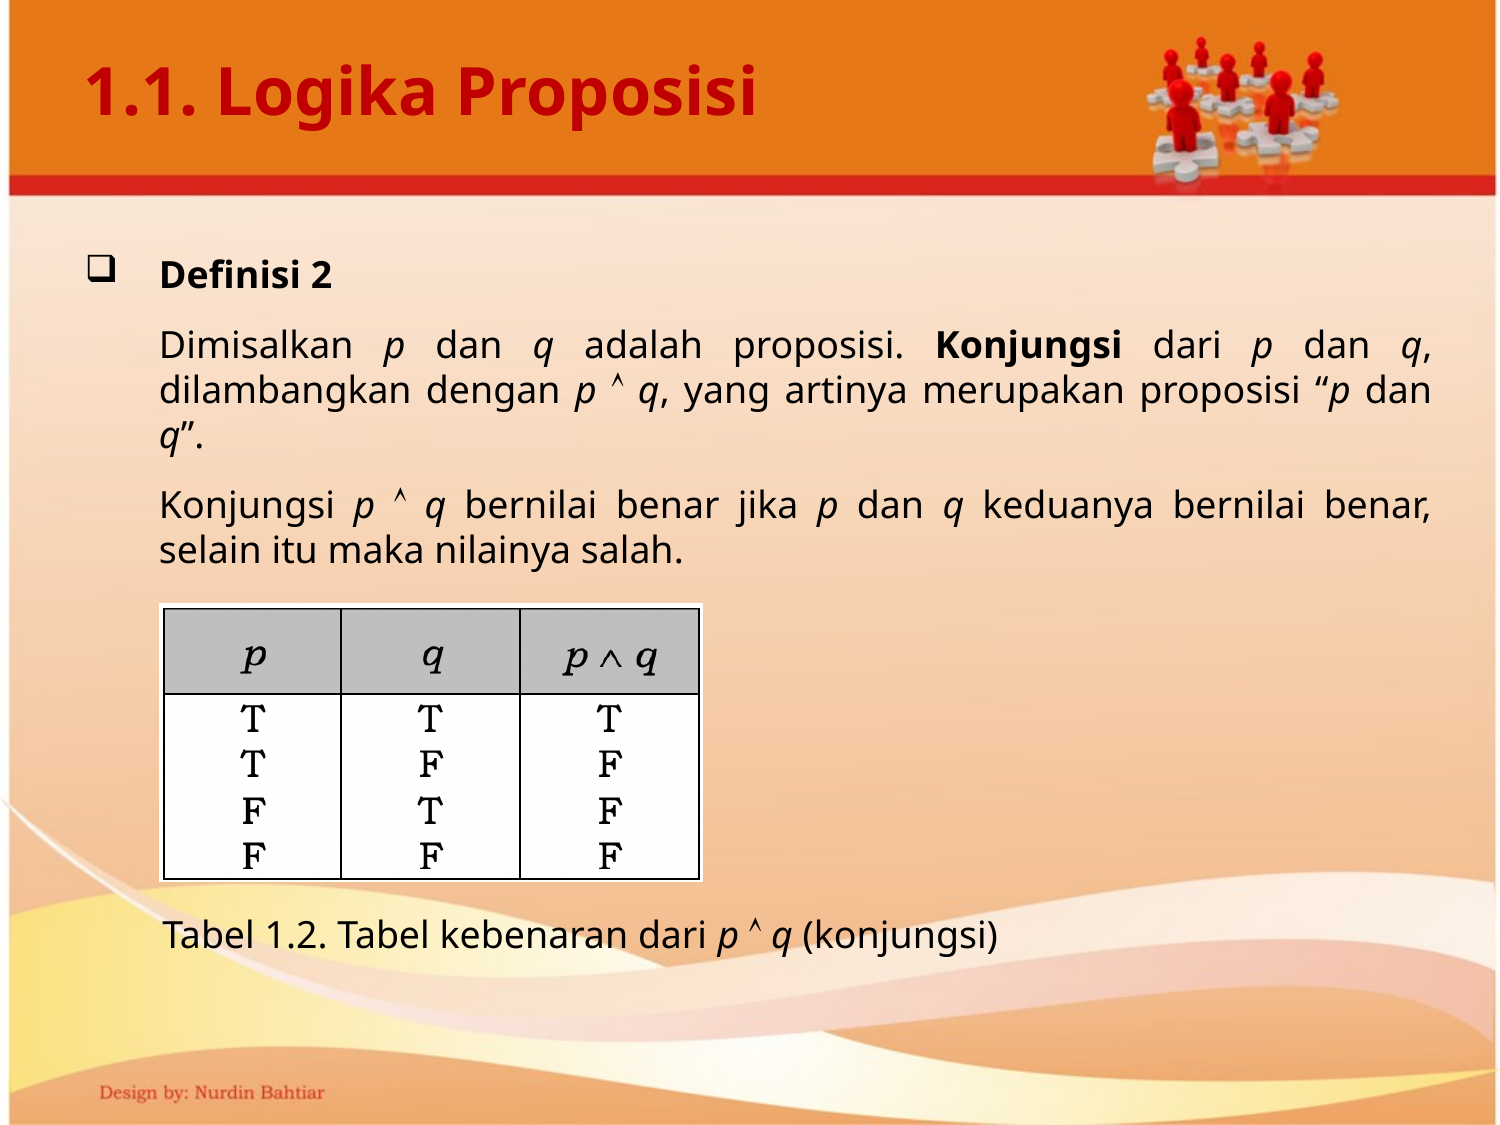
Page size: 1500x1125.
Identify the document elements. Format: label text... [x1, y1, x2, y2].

title 1.1. Logika Proposisi [70, 23, 1406, 160]
text_box Definisi 2 Dimisalkan p dan q adalah proposisi. Konjungsi dari p dan q, dilambangkan dengan p  q, yang artinya merupakan proposisi “p dan q”. Konjungsi p  q bernilai benar jika p dan q keduanya bernilai benar, selain itu maka nilainya salah. [70, 243, 1447, 579]
text_box Tabel 1.2. Tabel kebenaran dari p  q (konjungsi) [147, 903, 1105, 964]
picture [0, 0, 1500, 1125]
